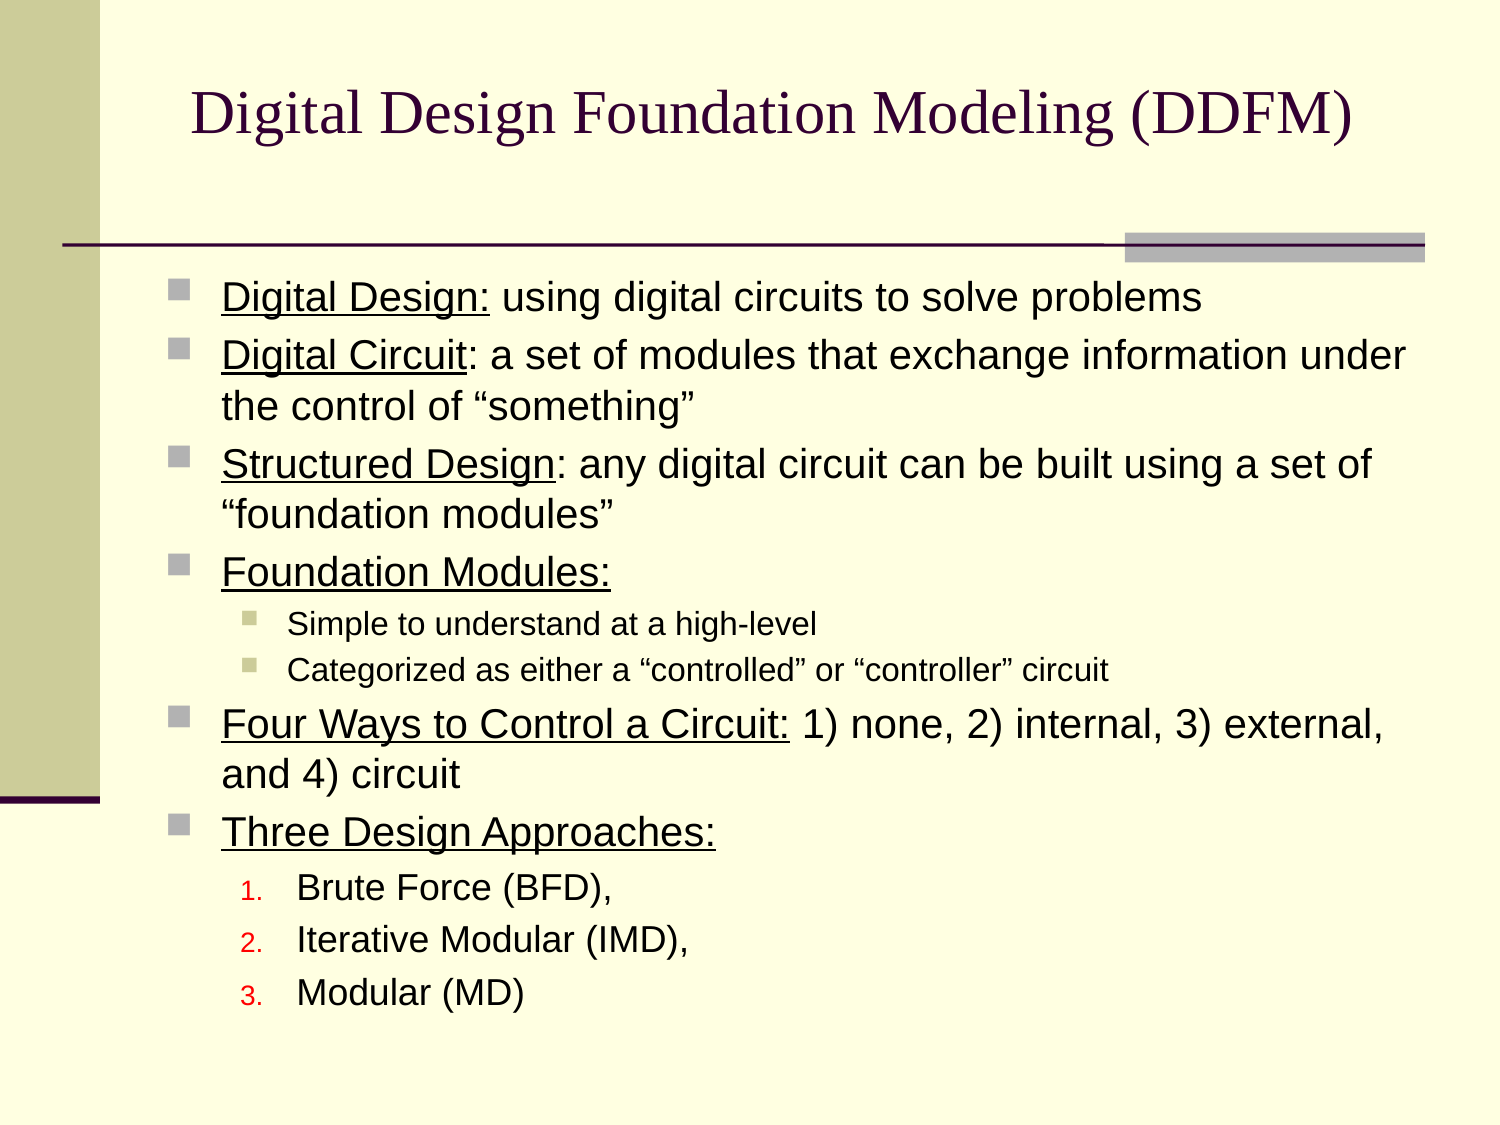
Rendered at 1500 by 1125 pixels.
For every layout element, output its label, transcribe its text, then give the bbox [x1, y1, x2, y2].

list Digital Design: using digital circuits to solve problems Digital Circuit: a set of modules that exchange information under the control of “something” Structured Design: any digital circuit can be built using a set of “foundation modules” Foundation Modules: Simple to understand at a high-level Categorized as either a “controlled” or “controller” circuit Four Ways to Control a Circuit: 1) none, 2) internal, 3) external, and 4) circuit Three Design Approaches: Brute Force (BFD), Iterative Modular (IMD), Modular (MD) [150, 262, 1425, 1006]
title Digital Design Foundation Modeling (DDFM) [62, 24, 1482, 192]
